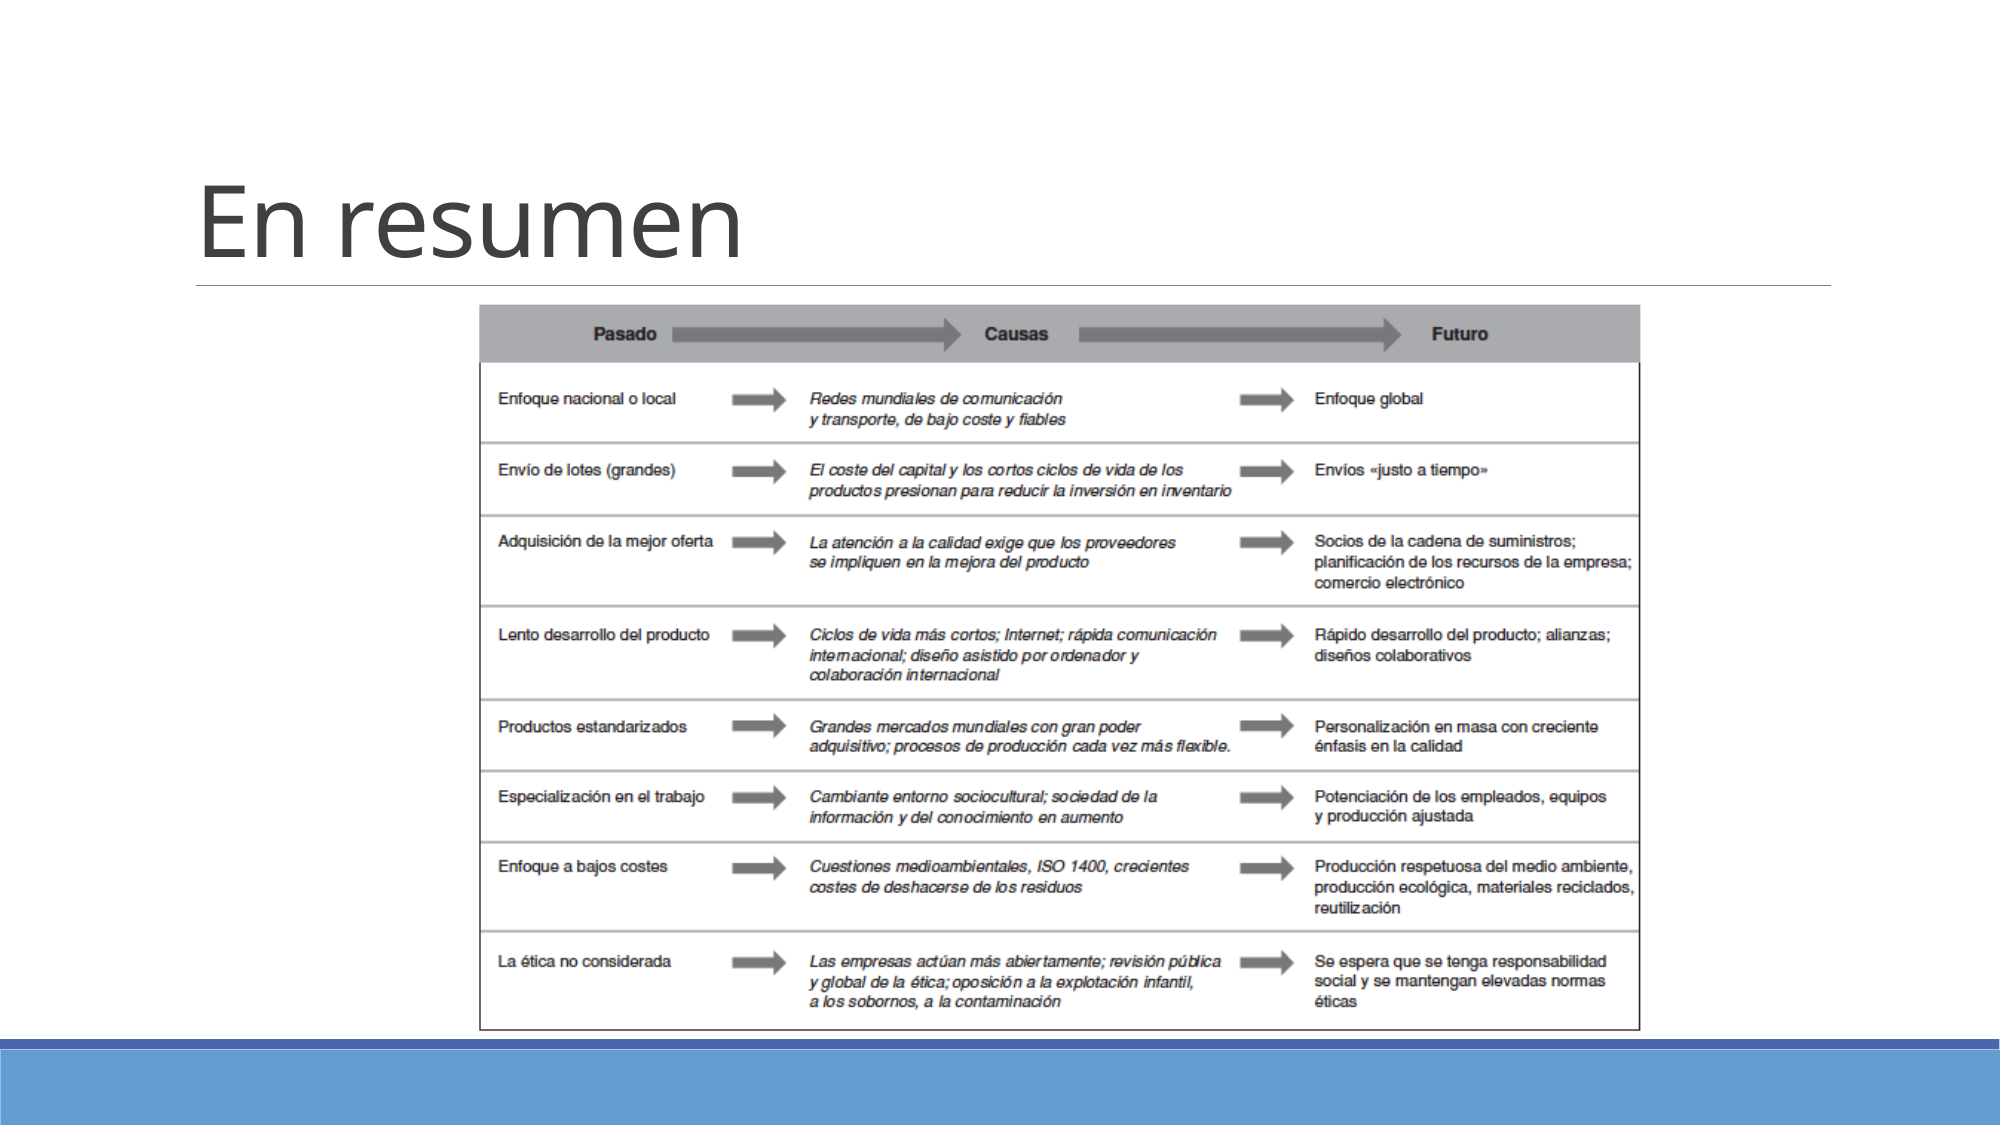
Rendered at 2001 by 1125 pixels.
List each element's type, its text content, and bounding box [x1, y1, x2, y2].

title En resumen [180, 47, 1830, 285]
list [478, 302, 1645, 1034]
